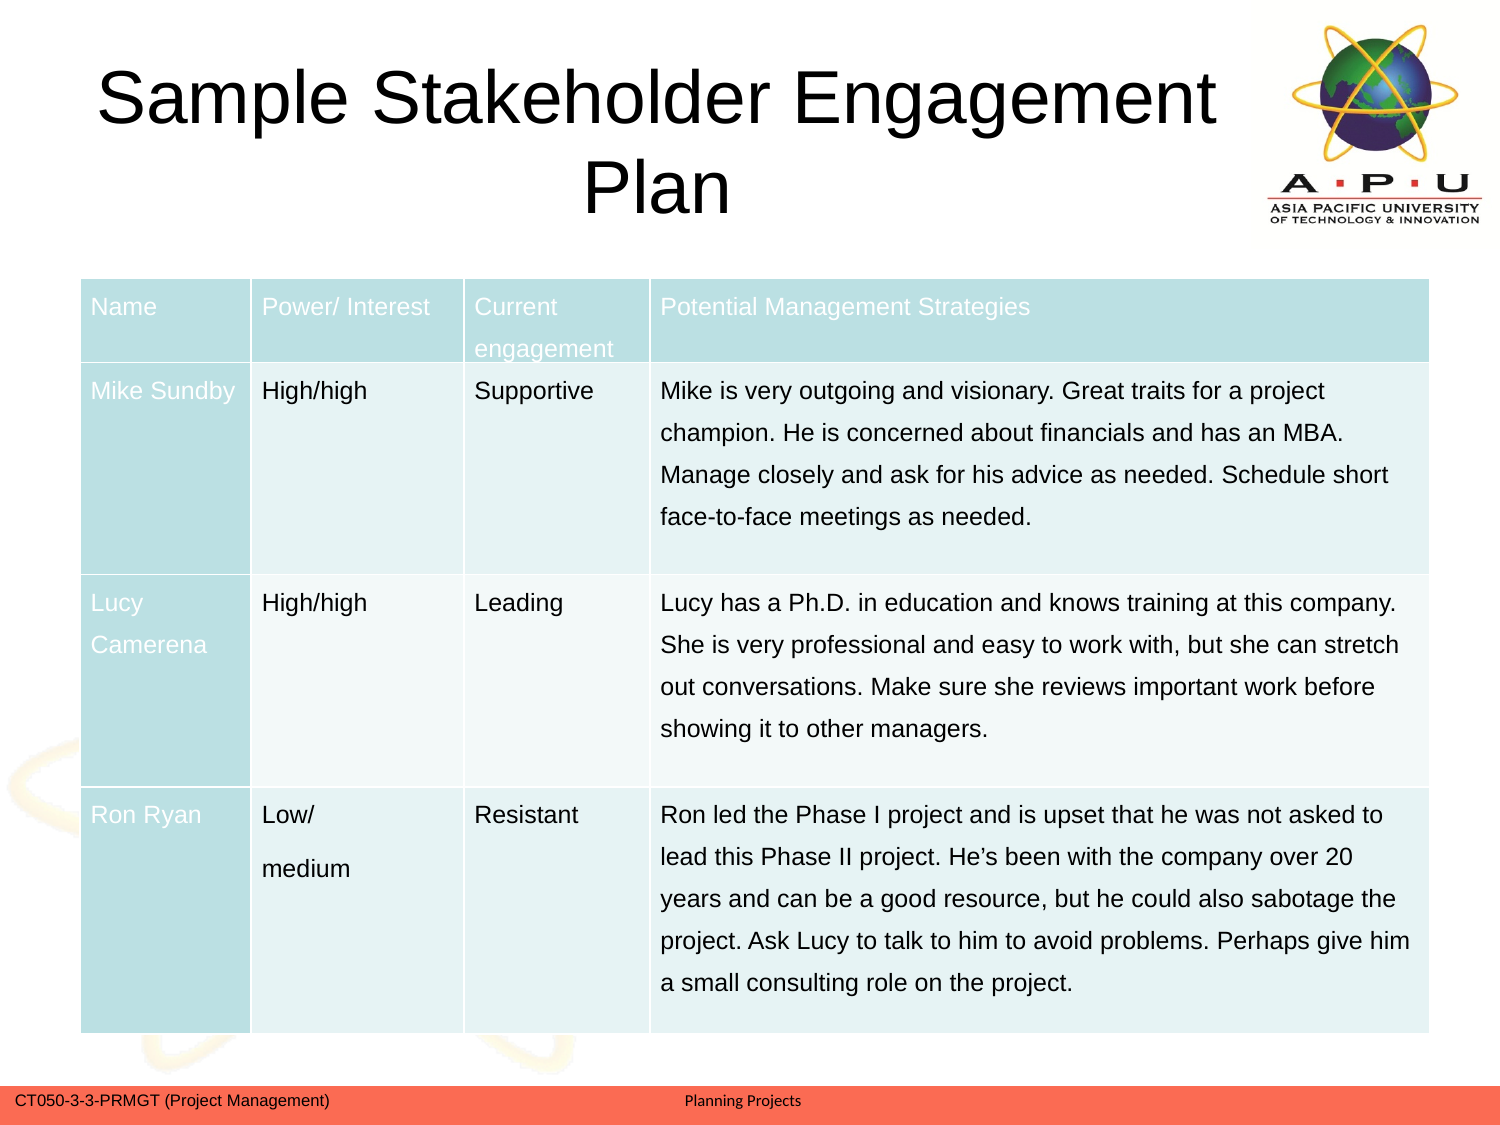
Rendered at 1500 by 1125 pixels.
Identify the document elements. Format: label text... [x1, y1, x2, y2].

table_cell Ron led the Phase I project and is upset that he was not asked to lead this Phase II project. He’s been with the company over 20 years and can be a good resource, but he could also sabotage the project. Ask Lucy to talk to him to avoid problems. Perhaps give him a small consulting role on the project. [651, 788, 1429, 1033]
table_header Potential Management Strategies [651, 279, 1429, 362]
table_cell Leading [465, 575, 649, 786]
table_cell Low/ medium [252, 788, 463, 1033]
table_cell Ron Ryan [81, 788, 250, 1033]
table_cell Supportive [465, 363, 649, 574]
table_cell Lucy has a Ph.D. in education and knows training at this company. She is very professional and easy to work with, but she can stretch out conversations. Make sure she reviews important work before showing it to other managers. [651, 575, 1429, 786]
table_header Power/ Interest [252, 279, 463, 362]
table_cell High/high [252, 575, 463, 786]
title Sample Stakeholder Engagement Plan [79, 45, 1235, 233]
table_cell Lucy Camerena [81, 575, 250, 786]
table_cell High/high [252, 363, 463, 574]
table_header Current engagement [465, 279, 649, 362]
table_cell Resistant [465, 788, 649, 1033]
table_cell Mike is very outgoing and visionary. Great traits for a project champion. He is concerned about financials and has an MBA. Manage closely and ask for his advice as needed. Schedule short face-to-face meetings as needed. [651, 363, 1429, 574]
table_cell Mike Sundby [81, 363, 250, 574]
table_header Name [81, 279, 250, 362]
picture [1251, 0, 1500, 249]
